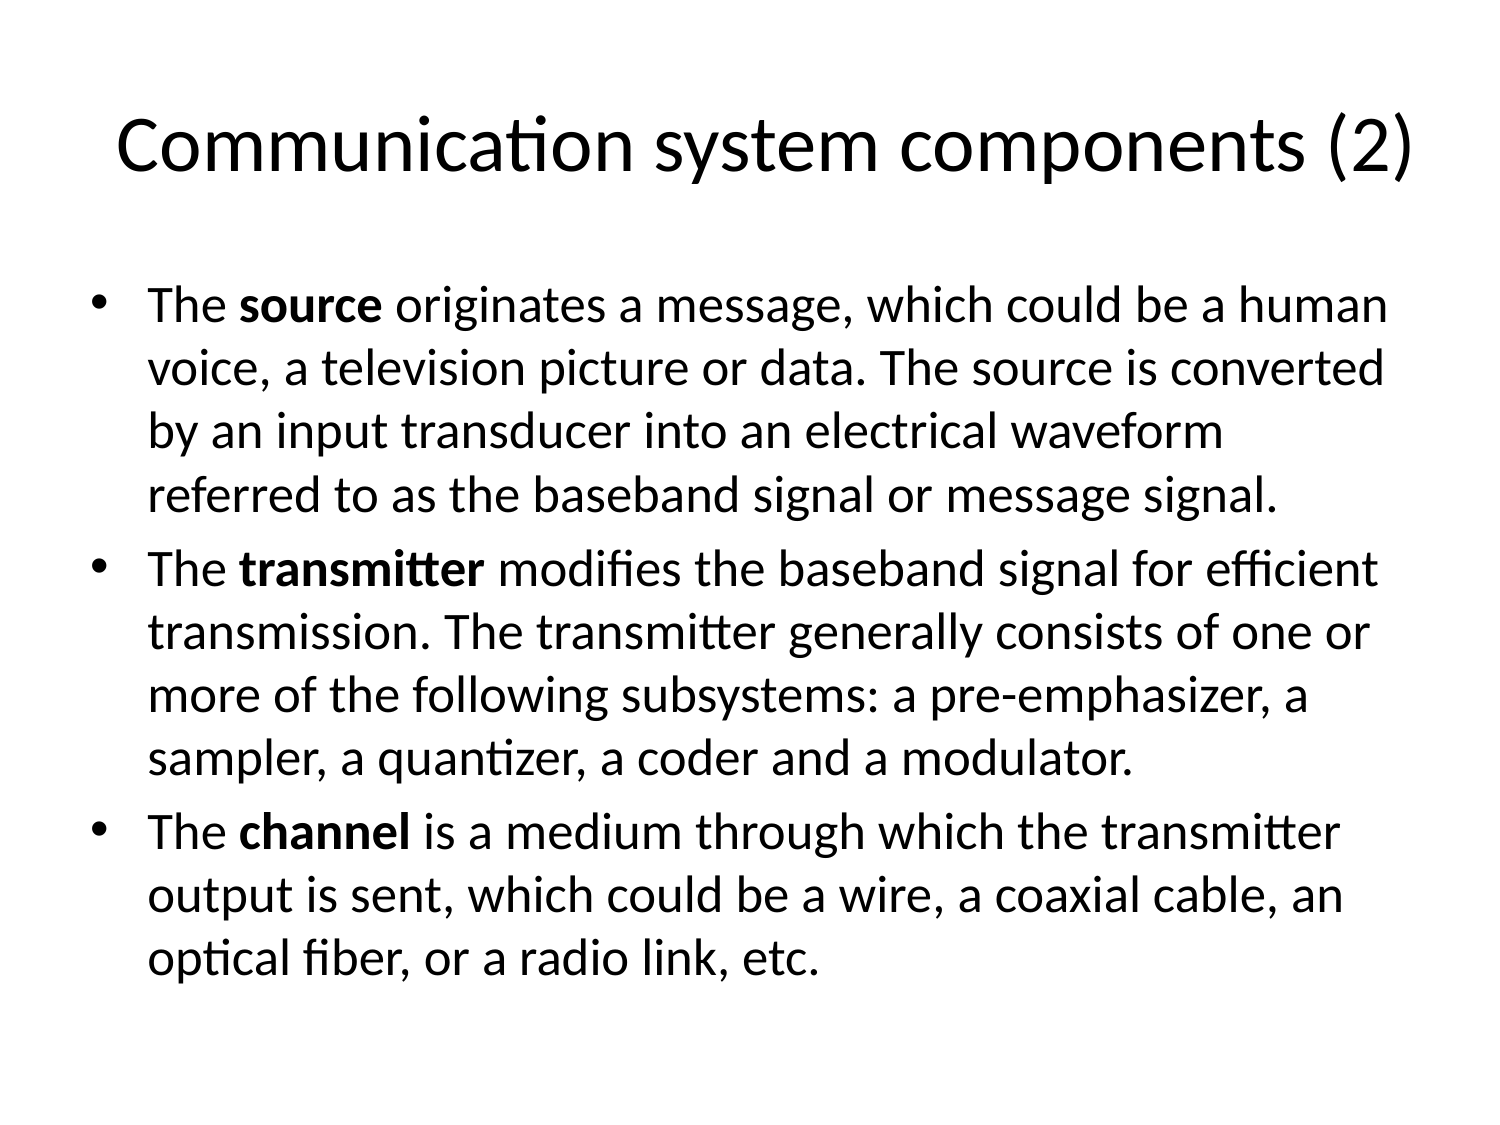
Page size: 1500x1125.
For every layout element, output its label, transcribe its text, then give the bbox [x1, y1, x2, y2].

title Communication system components (2) [75, 45, 1459, 233]
list The source originates a message, which could be a human voice, a television picture or data. The source is converted by an input transducer into an electrical waveform referred to as the baseband signal or message signal. The transmitter modifies the baseband signal for efficient transmission. The transmitter generally consists of one or more of the following subsystems: a pre-emphasizer, a sampler, a quantizer, a coder and a modulator. The channel is a medium through which the transmitter output is sent, which could be a wire, a coaxial cable, an optical fiber, or a radio link, etc. [75, 262, 1425, 1005]
